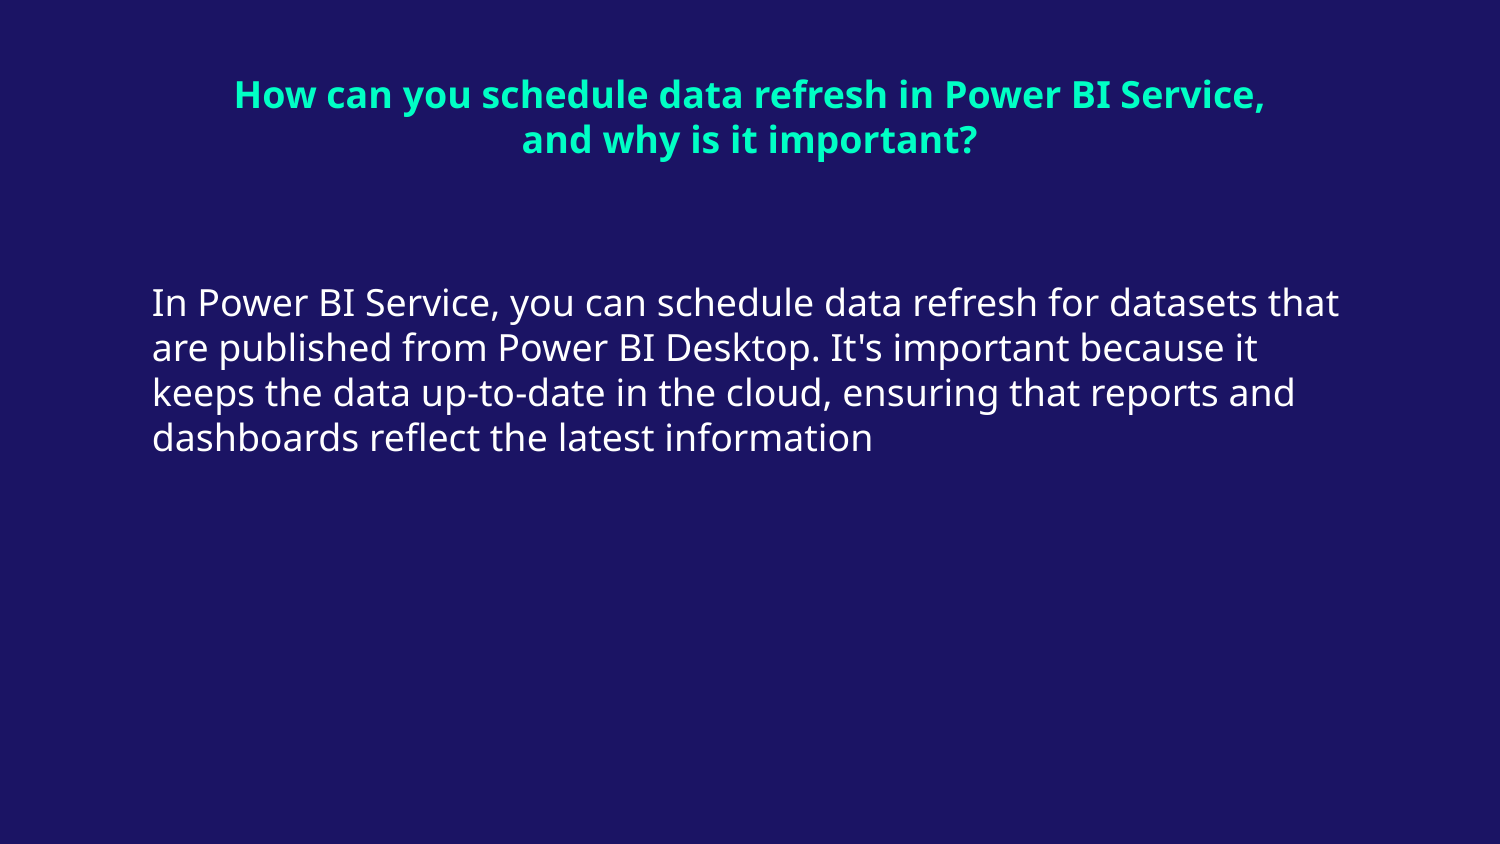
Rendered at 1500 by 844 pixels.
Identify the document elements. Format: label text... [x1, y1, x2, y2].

subtitle In Power BI Service, you can schedule data refresh for datasets that are published from Power BI Desktop. It's important because it keeps the data up-to-date in the cloud, ensuring that reports and dashboards reflect the latest information [118, 263, 1382, 609]
title How can you schedule data refresh in Power BI Service, and why is it important? [209, 56, 1291, 166]
